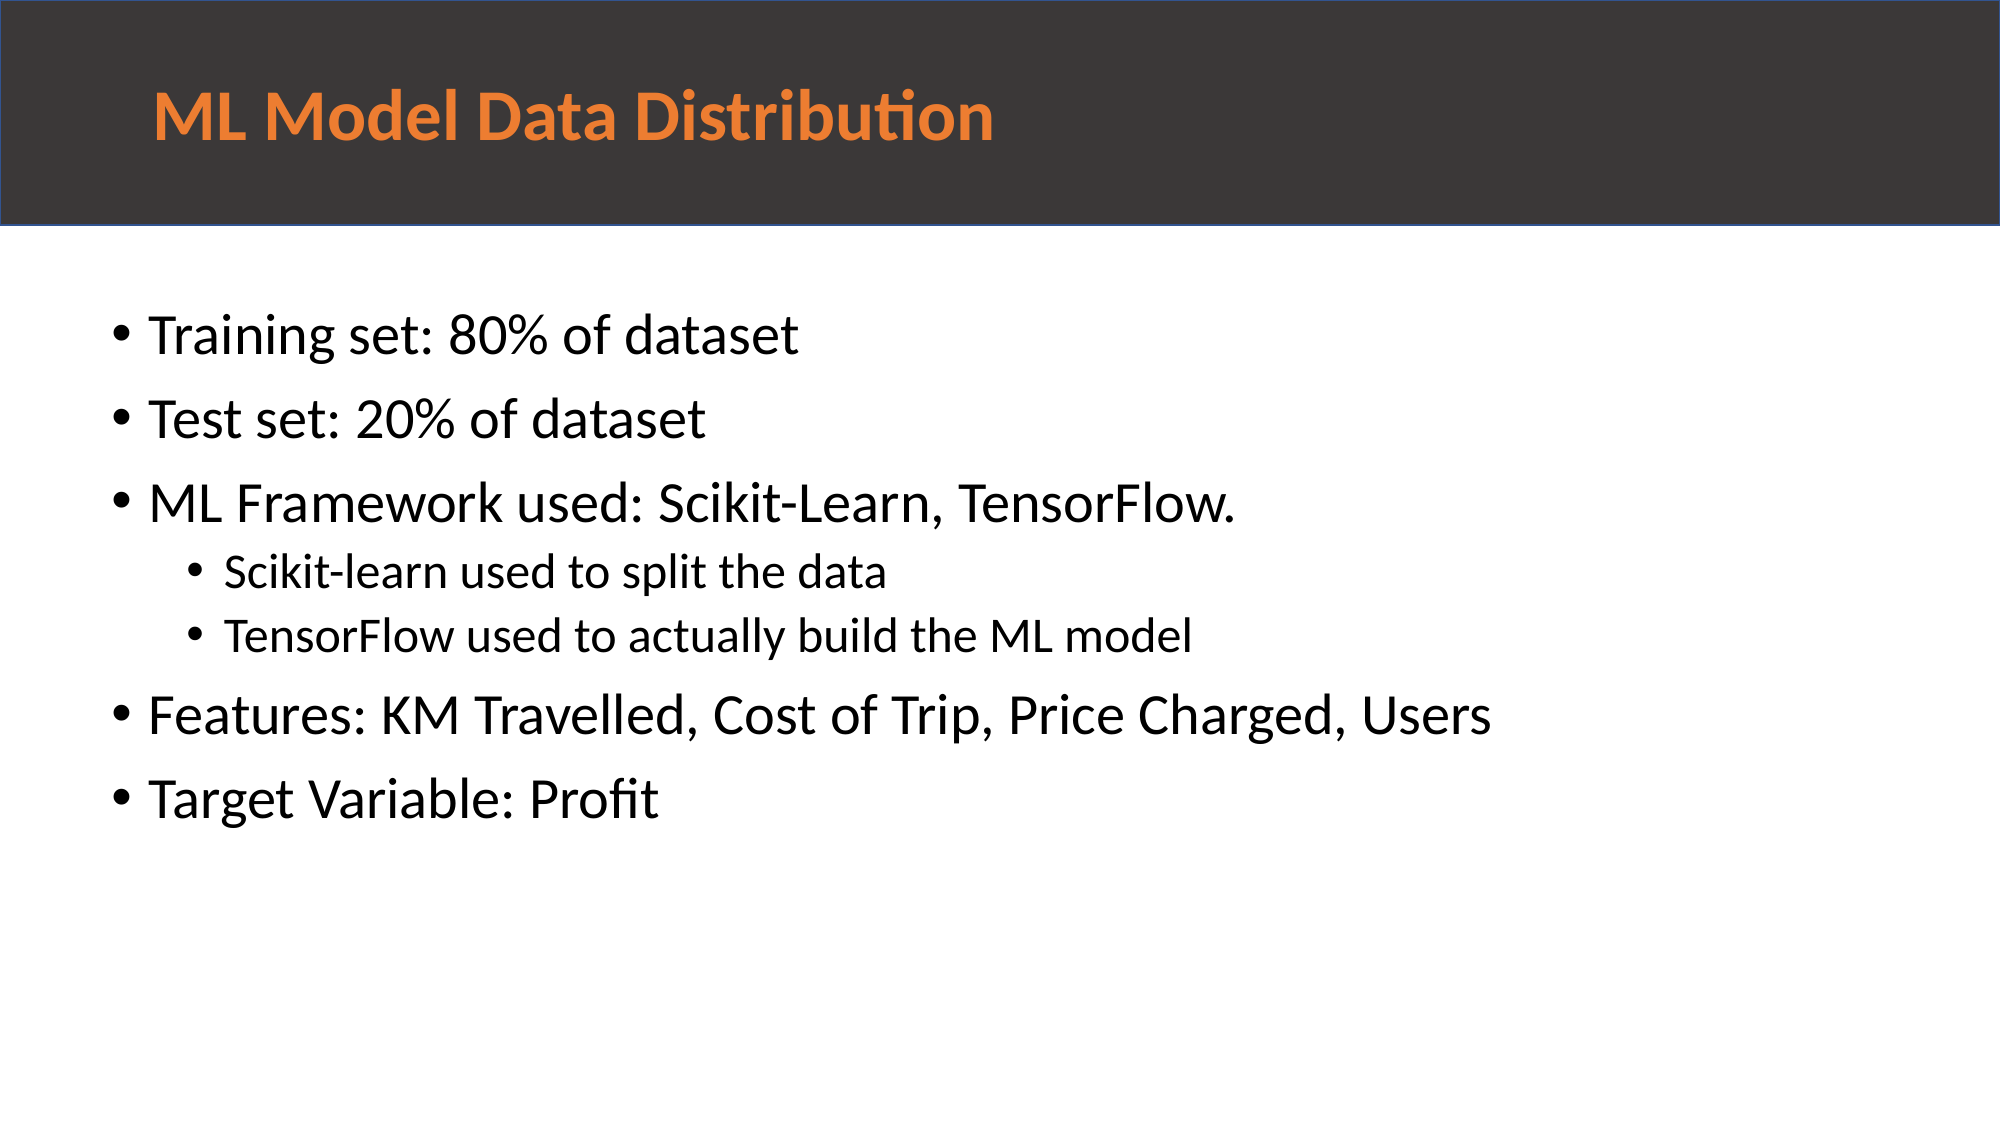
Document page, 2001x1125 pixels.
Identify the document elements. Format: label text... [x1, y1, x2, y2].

title ML Model Data Distribution [137, 7, 1863, 225]
list Training set: 80% of dataset Test set: 20% of dataset ML Framework used: Scikit-Learn, TensorFlow. Scikit-learn used to split the data TensorFlow used to actually build the ML model Features: KM Travelled, Cost of Trip, Price Charged, Users Target Variable: Profit [96, 297, 1983, 1011]
text_box [0, 0, 2000, 226]
